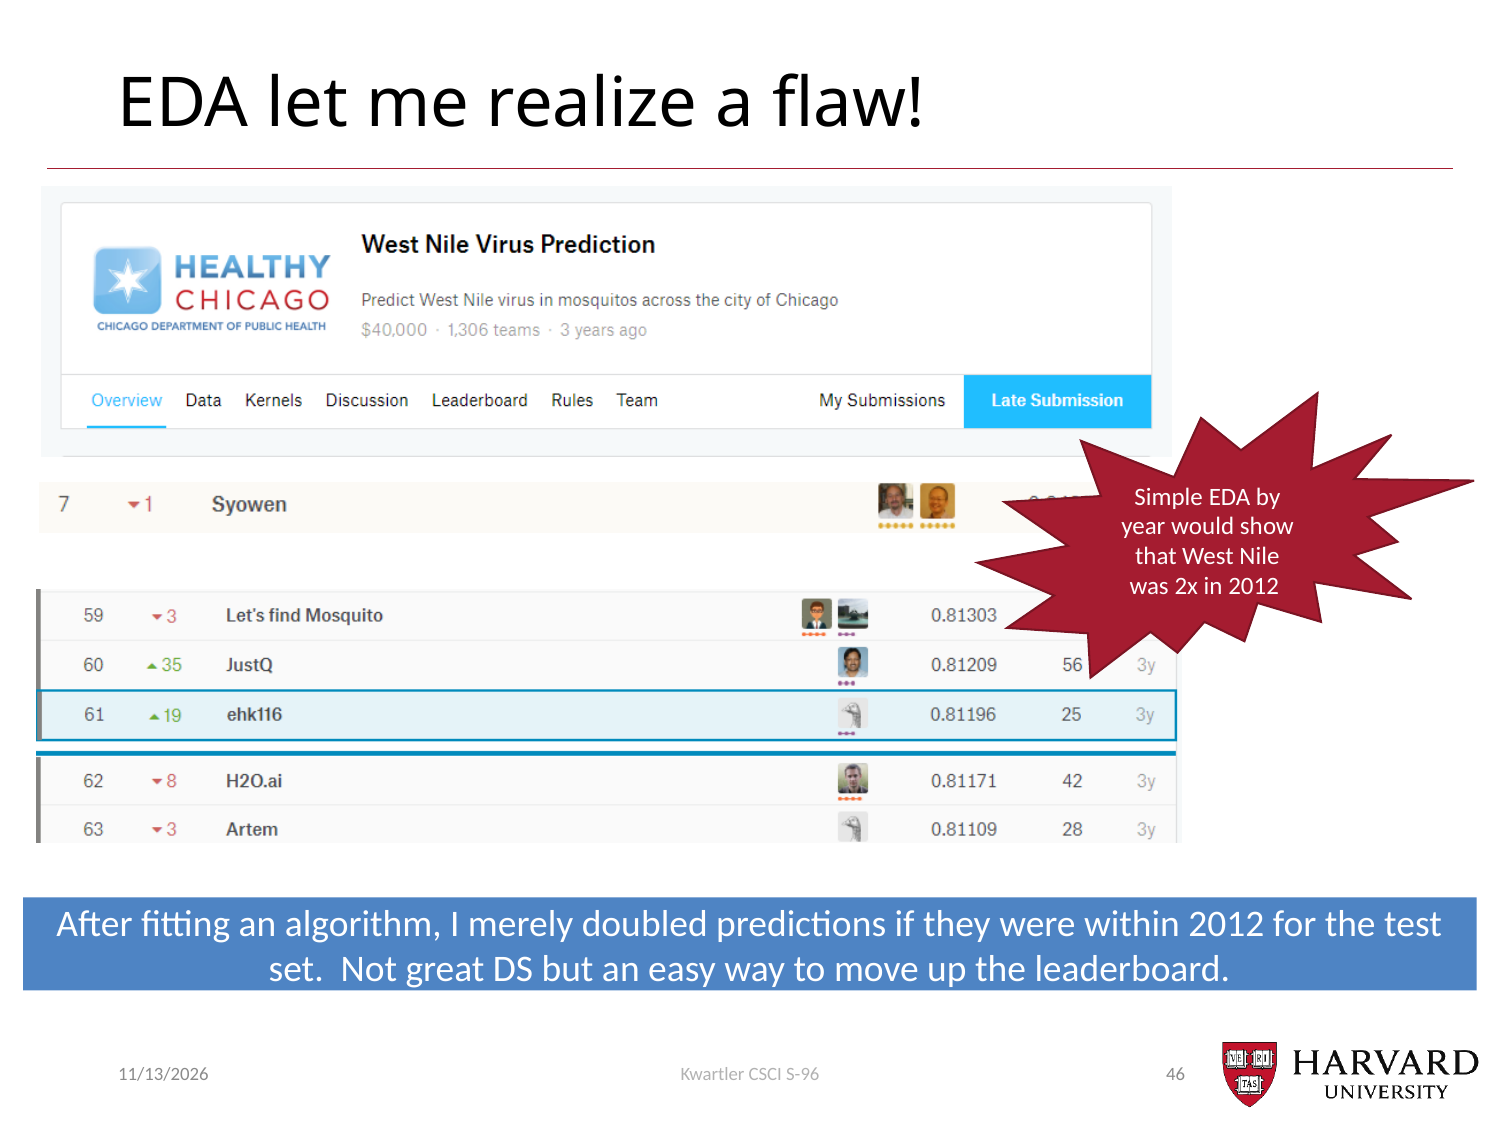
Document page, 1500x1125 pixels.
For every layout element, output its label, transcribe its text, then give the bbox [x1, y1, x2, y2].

footer Kwartler CSCI S-96 [496, 1042, 1004, 1103]
picture [36, 589, 1182, 843]
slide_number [103, 1042, 441, 1103]
slide_number 46 [1059, 1042, 1200, 1103]
text_box After fitting an algorithm, I merely doubled predictions if they were within 2012 for the test set. Not great DS but an easy way to move up the leaderboard. [22, 896, 1478, 992]
text_box Simple EDA by year would show that West Nile was 2x in 2012 [974, 390, 1475, 650]
picture [38, 482, 1306, 533]
picture [1200, 1024, 1500, 1125]
title EDA let me realize a flaw! [103, 59, 1397, 157]
picture [41, 186, 1172, 457]
